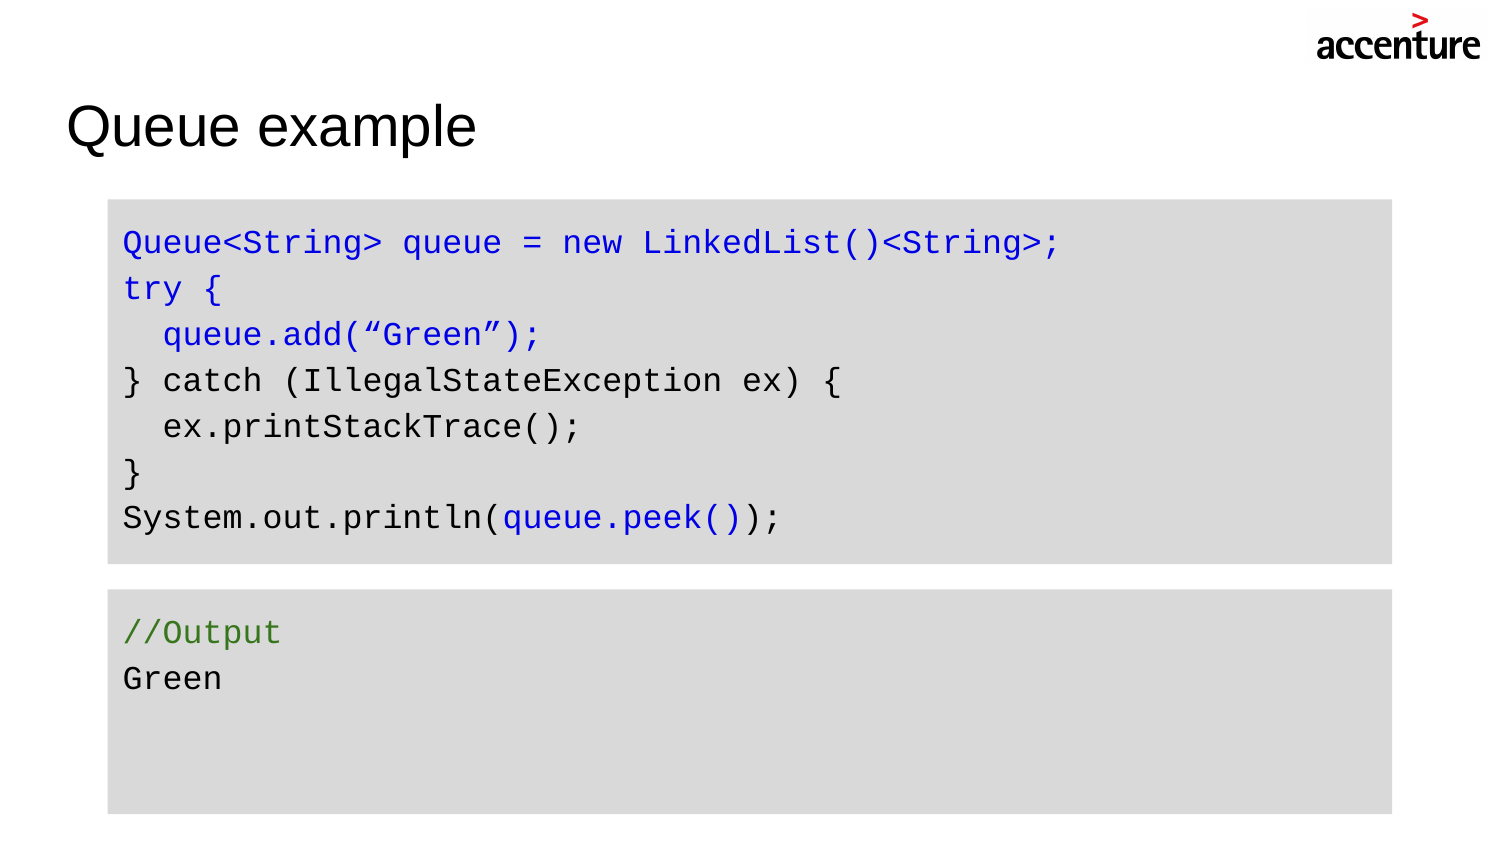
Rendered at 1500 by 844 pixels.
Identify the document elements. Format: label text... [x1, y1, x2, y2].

text_box Queue<String> queue = new LinkedList()<String>; try { queue.add(“Green”); } catch (IllegalStateException ex) { ex.printStackTrace(); } System.out.println(queue.peek()); [107, 199, 1393, 565]
picture [1306, 7, 1489, 62]
title Queue example [51, 72, 1449, 167]
text_box //Output Green [107, 589, 1393, 815]
